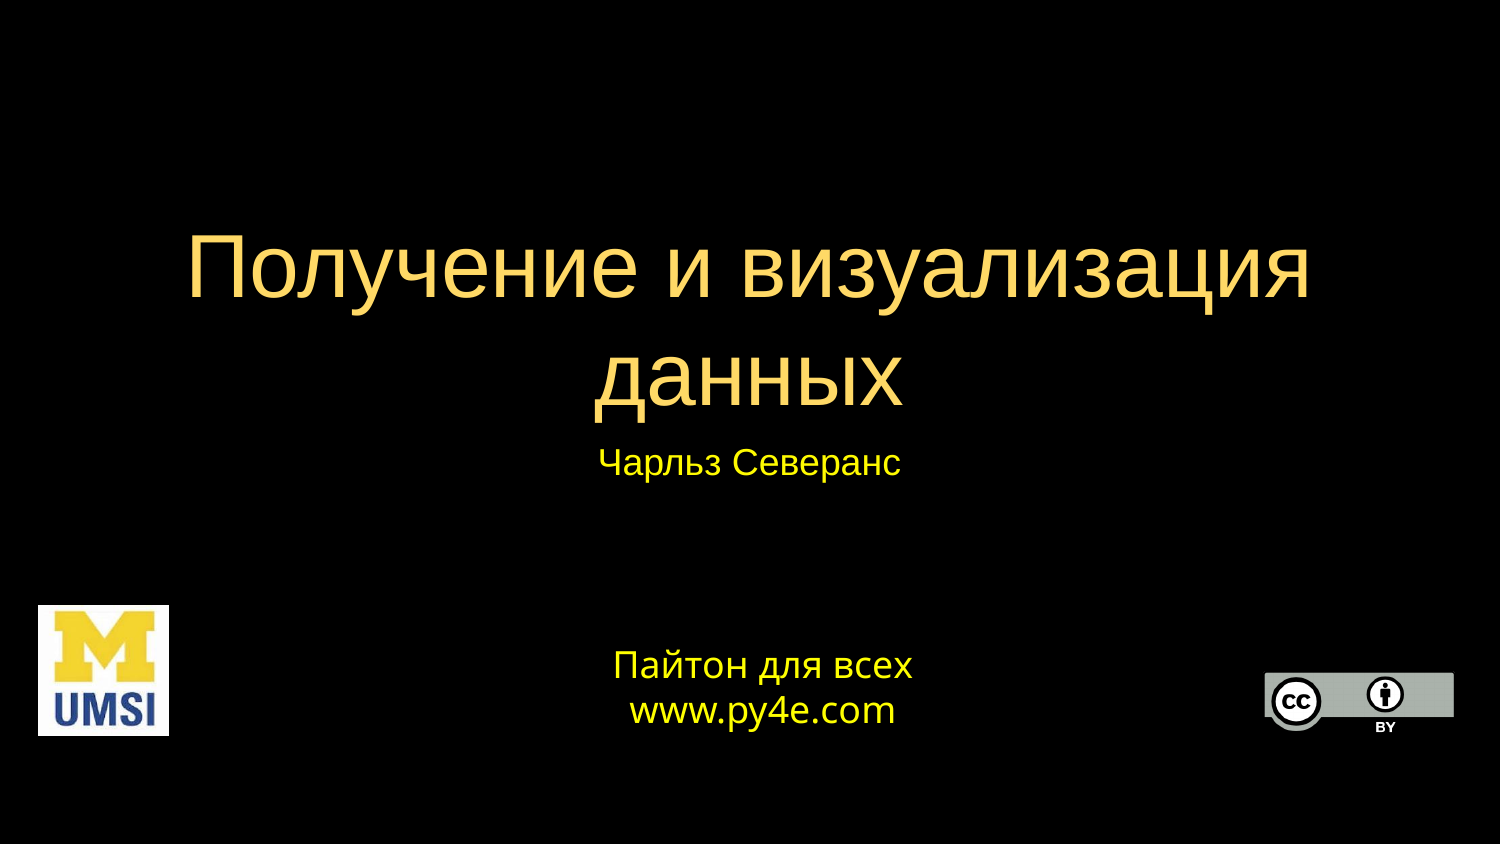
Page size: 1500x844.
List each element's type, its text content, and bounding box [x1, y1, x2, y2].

title Получение и визуализация данных [106, 141, 1393, 427]
picture [37, 604, 170, 737]
list Чарльз Северанс [106, 434, 1393, 532]
picture [1262, 670, 1455, 737]
text_box Пайтон для всех www.py4e.com [277, 636, 1249, 735]
